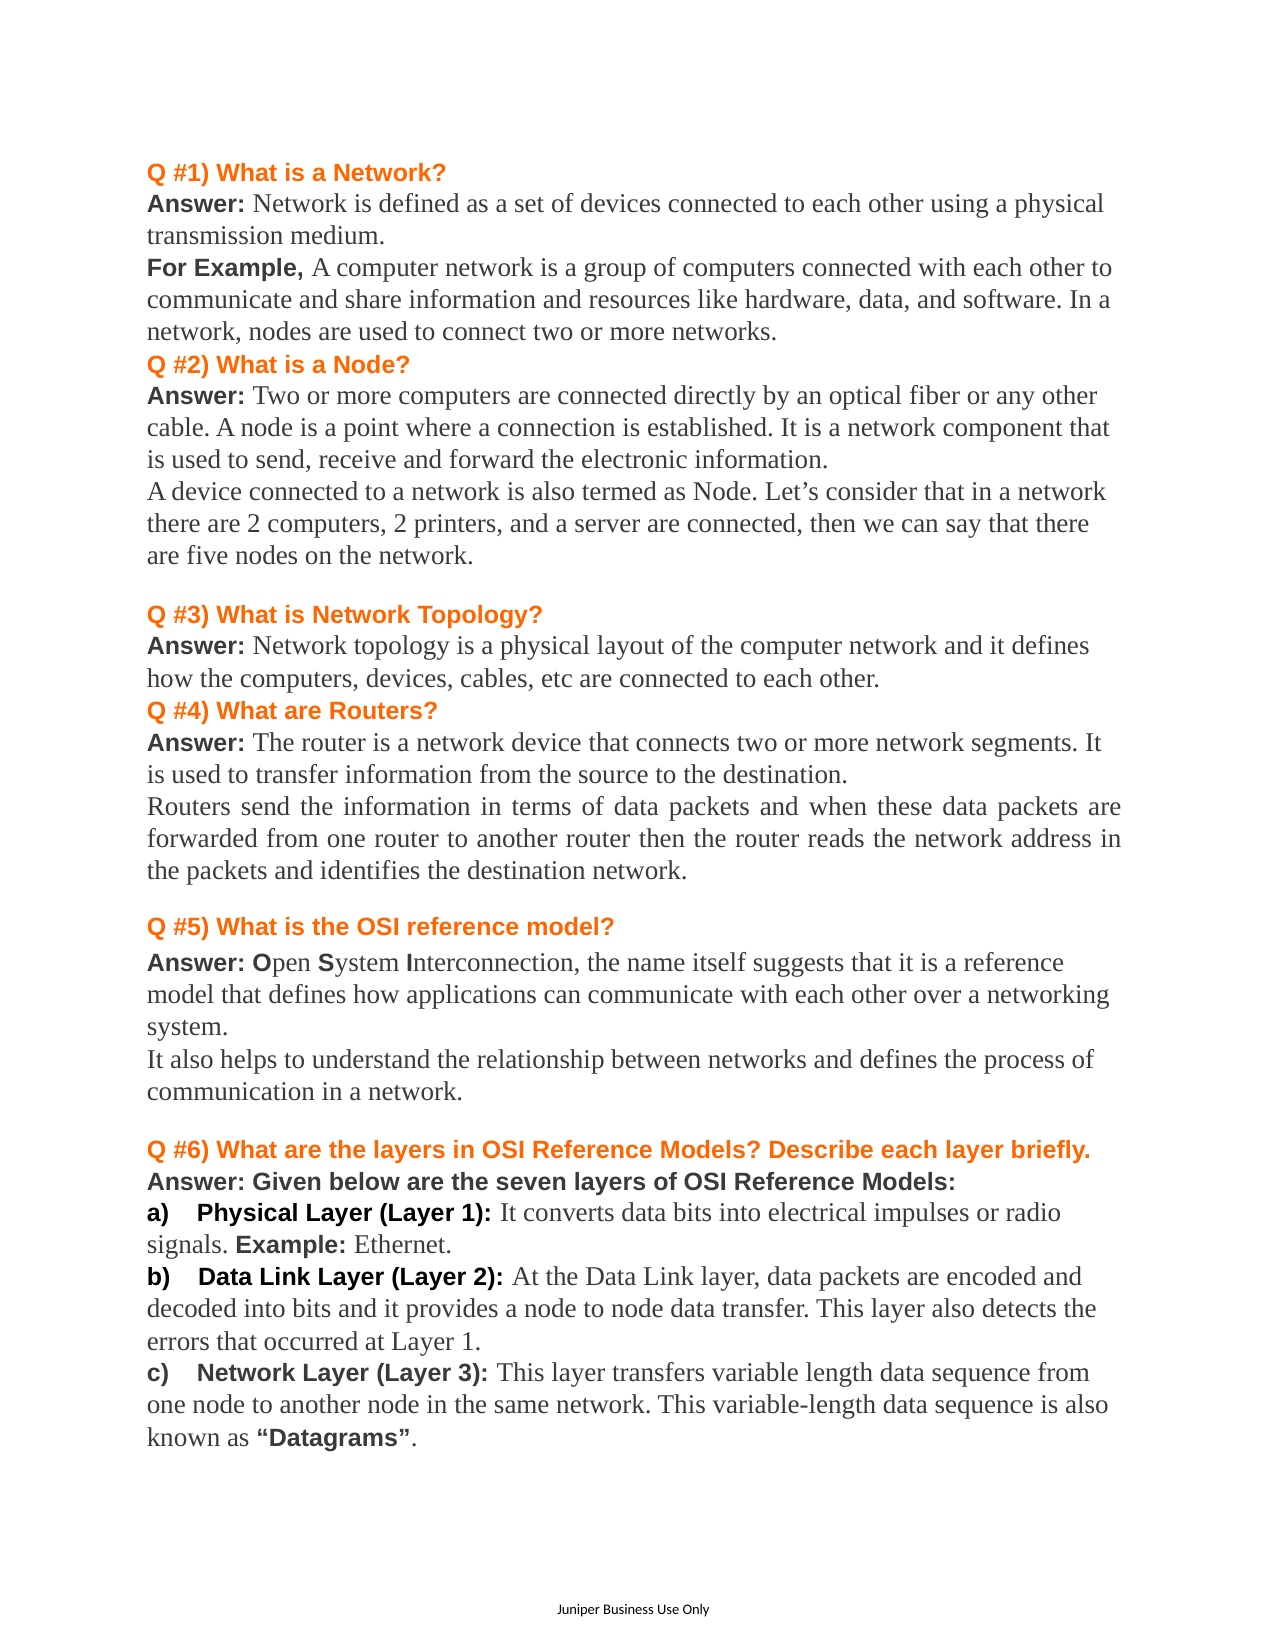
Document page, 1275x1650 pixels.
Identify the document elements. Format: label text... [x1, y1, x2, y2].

text_box Juniper Business Use Only [557, 1600, 717, 1619]
text_box Q #1) What is a Network? Answer: Network is defined as a set of devices connected to each other using a physical transmission medium. For Example, A computer network is a group of computers connected with each other to communicate and share information and resources like hardware, data, and software. In a network, nodes are used to connect two or more networks. Q #2) What is a Node? Answer: Two or more computers are connected directly by an optical fiber or any other cable. A node is a point where a connection is established. It is a network component that is used to send, receive and forward the electronic information. A device connected to a network is also termed as Node. Let’s consider that in a network there are 2 computers, 2 printers, and a server are connected, then we can say that there are five nodes on the network. Q #3) What is Network Topology? Answer: Network topology is a physical layout of the computer network and it defines how the computers, devices, cables, etc are connected to each other. Q #4) What are Routers? Answer: The router is a network device that connects two or more network segments. It is used to transfer information from the source to the destination. Routers send the information in terms of data packets and when these data packets are forwarded from one router to another router then the router reads the network address in the packets and identifies the destination network. Q #5) What is the OSI reference model? Answer: Open System Interconnection, the name itself suggests that it is a reference model that defines how applications can communicate with each other over a networking system. It also helps to understand the relationship between networks and defines the process of communication in a network. Q #6) What are the layers in OSI Reference Models? Describe each layer briefly. Answer: Given below are the seven layers of OSI Reference Models: a) Physical Layer (Layer 1): It converts data bits into electrical impulses or radio signals. Example: Ethernet. b) Data Link Layer (Layer 2): At the Data Link layer, data packets are encoded and decoded into bits and it provides a node to node data transfer. This layer also detects the errors that occurred at Layer 1. c) Network Layer (Layer 3): This layer transfers variable length data sequence from one node to another node in the same network. This variable-length data sequence is also known as “Datagrams”. [146, 154, 1122, 1501]
